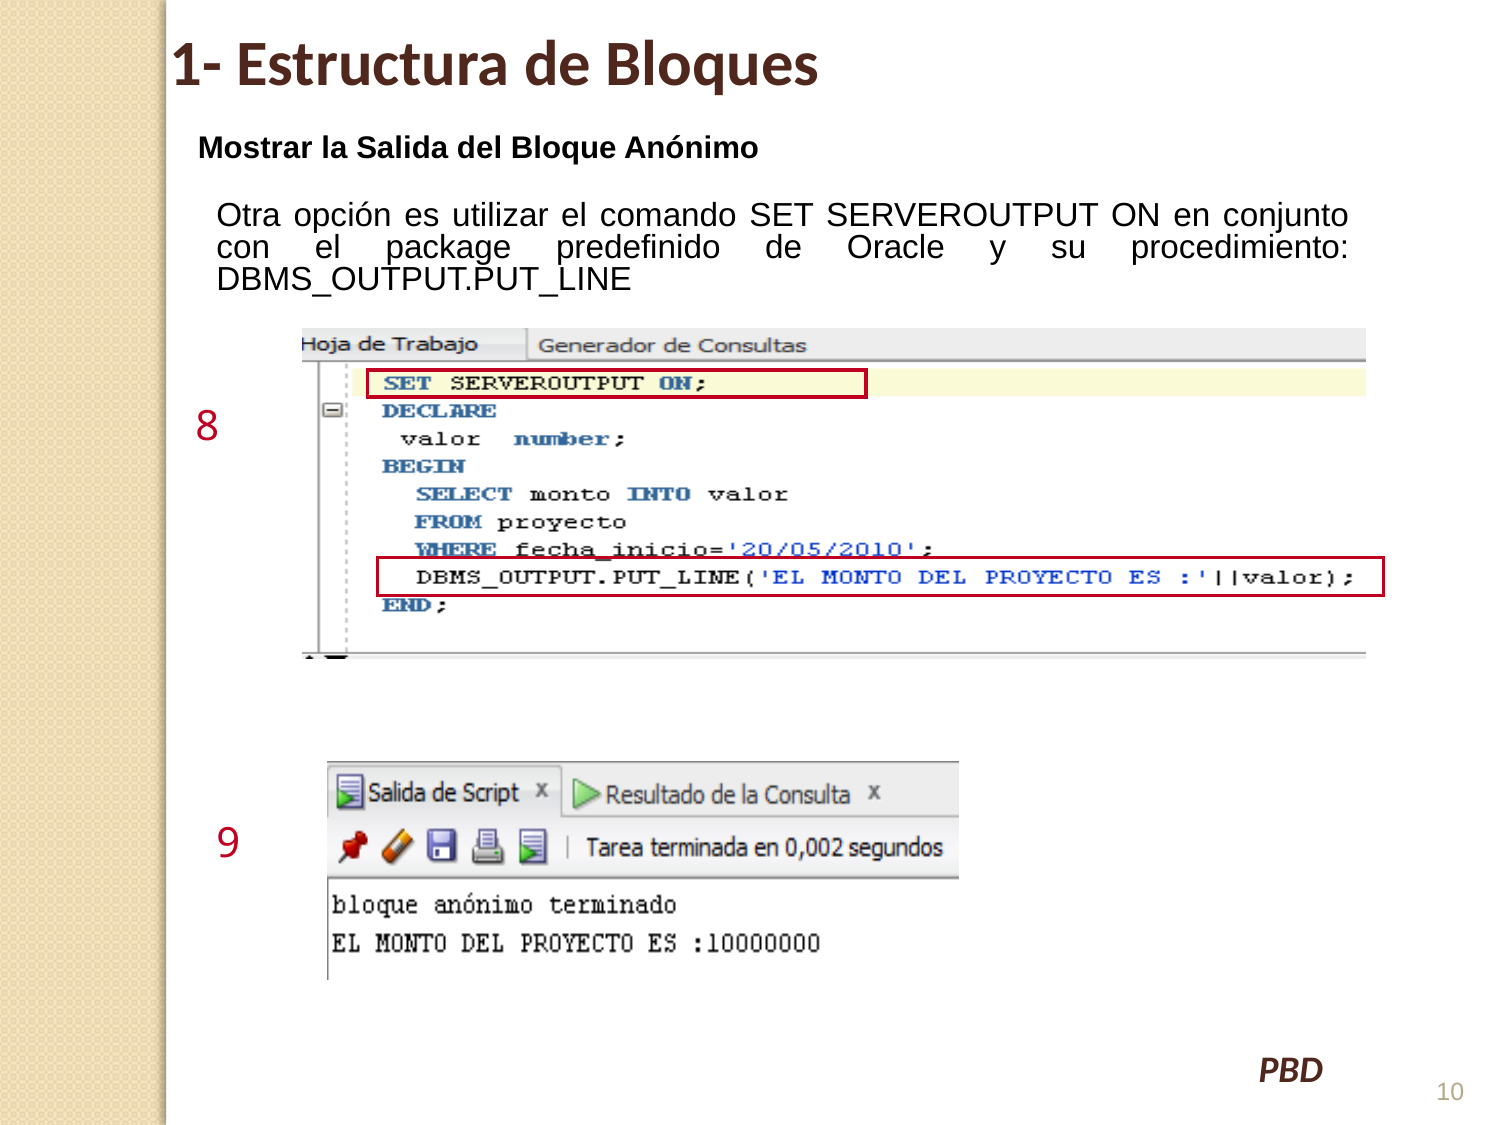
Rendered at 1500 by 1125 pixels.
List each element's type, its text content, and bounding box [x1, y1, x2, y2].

picture [326, 761, 959, 980]
text_box [1372, 557, 1384, 596]
text_box 1- Estructura de Bloques [154, 13, 1427, 86]
text_box Mostrar la Salida del Bloque Anónimo [183, 127, 1065, 195]
text_box 9 [201, 818, 249, 885]
text_box 8 [180, 401, 228, 468]
slide_number 10 [1413, 1034, 1488, 1113]
picture [301, 328, 1366, 659]
text_box Otra opción es utilizar el comando SET SERVEROUTPUT ON en conjunto con el package predefinido de Oracle y su procedimiento: DBMS_OUTPUT.PUT_LINE [201, 193, 1366, 304]
text_box PBD [1243, 1038, 1384, 1098]
